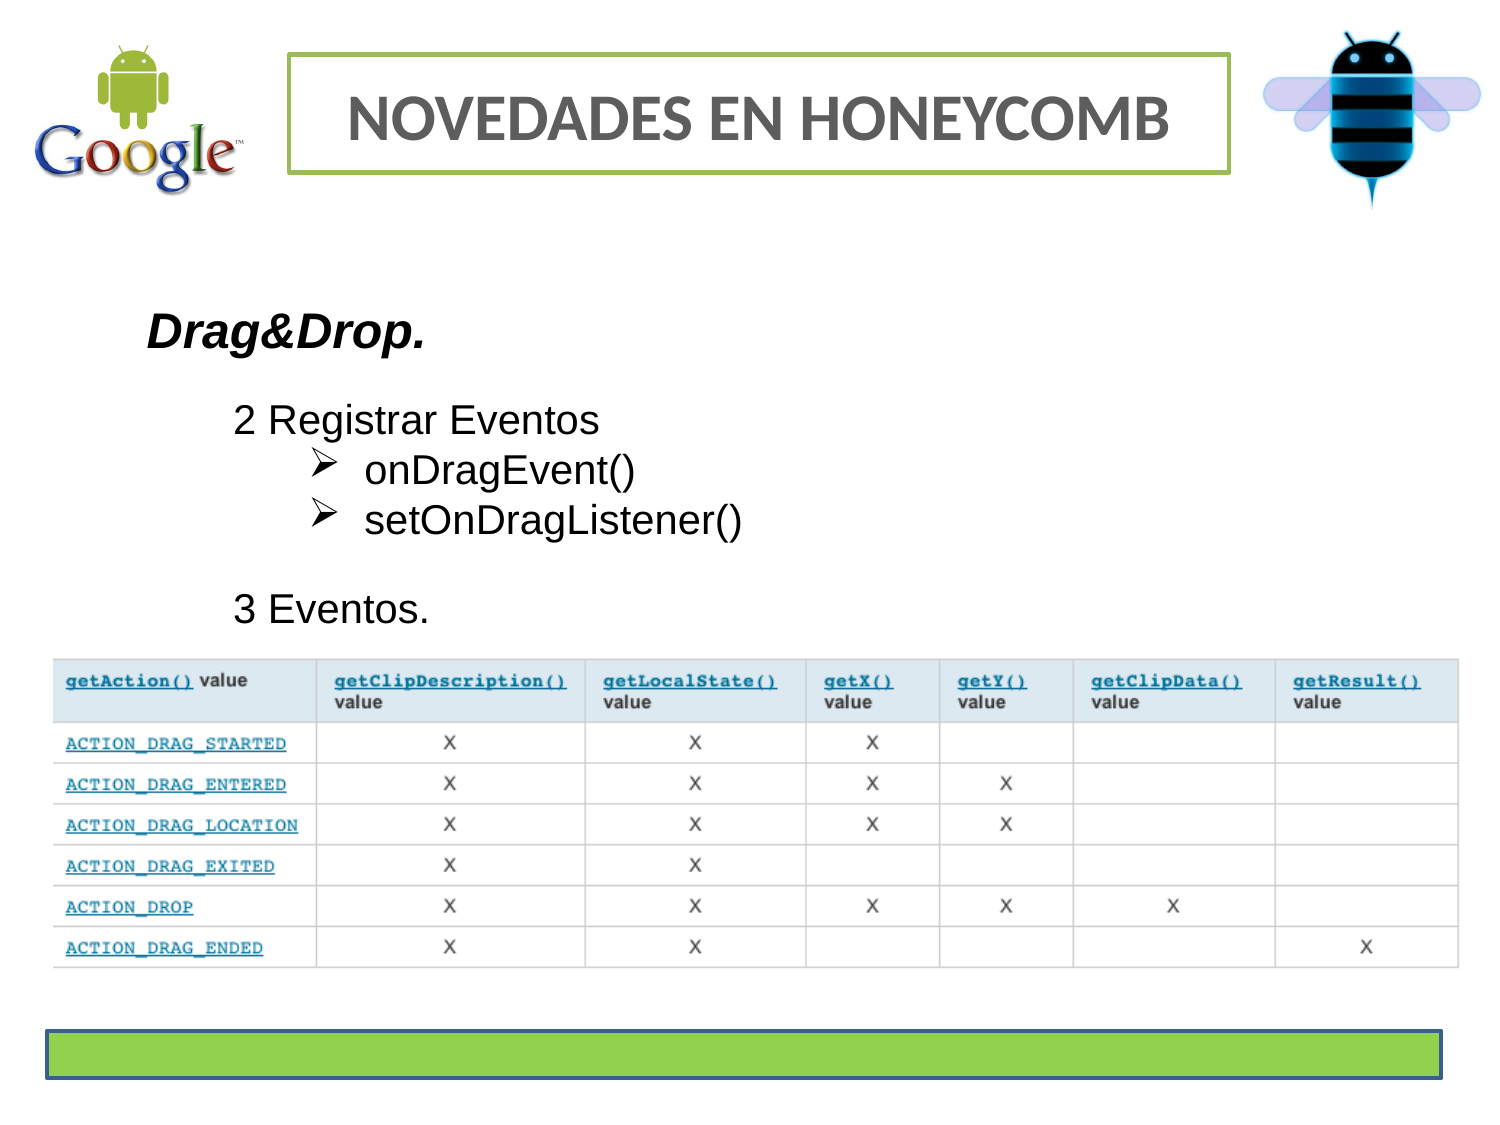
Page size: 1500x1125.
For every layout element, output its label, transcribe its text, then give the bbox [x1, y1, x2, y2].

picture [1257, 18, 1491, 218]
text_box [45, 1029, 1443, 1080]
text_box 2 Registrar Eventos onDragEvent() setOnDragListener() [218, 385, 1282, 551]
text_box Drag&Drop. [131, 290, 442, 426]
text_box 3 Eventos. [218, 574, 1282, 640]
picture [29, 30, 248, 209]
picture [52, 656, 1465, 977]
text_box NOVEDADES EN HONEYCOMB [287, 52, 1231, 175]
